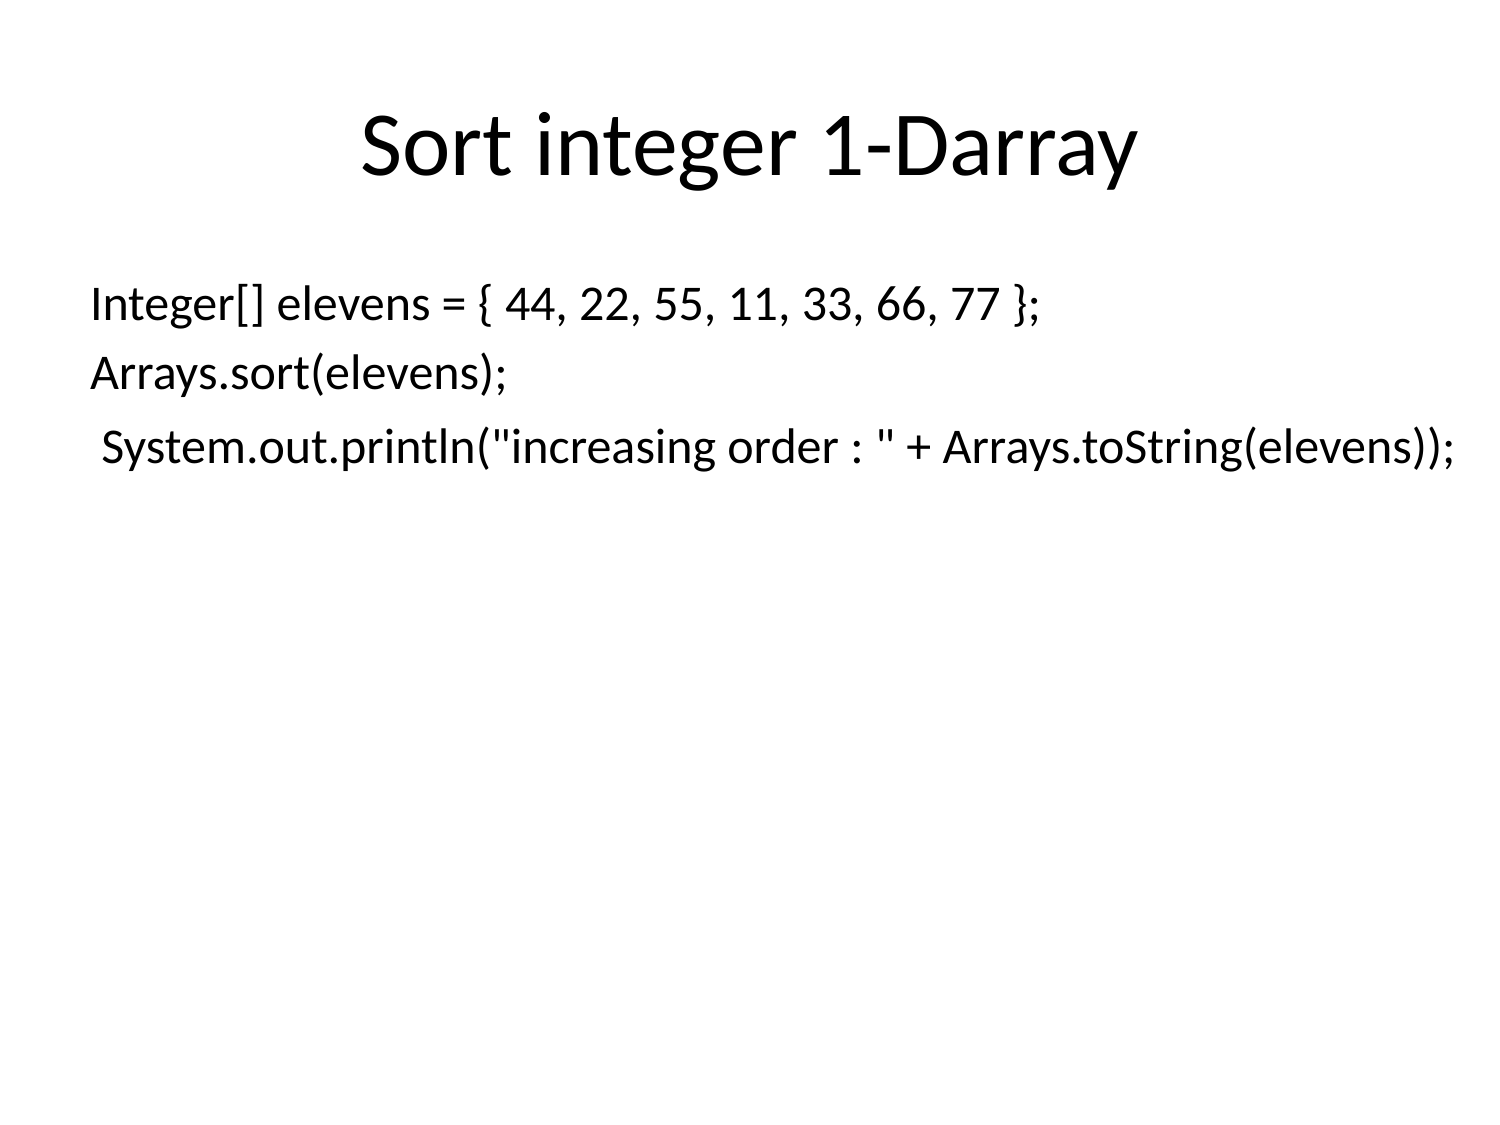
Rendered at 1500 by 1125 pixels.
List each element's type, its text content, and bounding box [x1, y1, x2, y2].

list Integer[] elevens = { 44, 22, 55, 11, 33, 66, 77 }; Arrays.sort(elevens); System.out.println("increasing order : " + Arrays.toString(elevens)); [75, 262, 1500, 1005]
title Sort integer 1-Darray [75, 45, 1425, 233]
